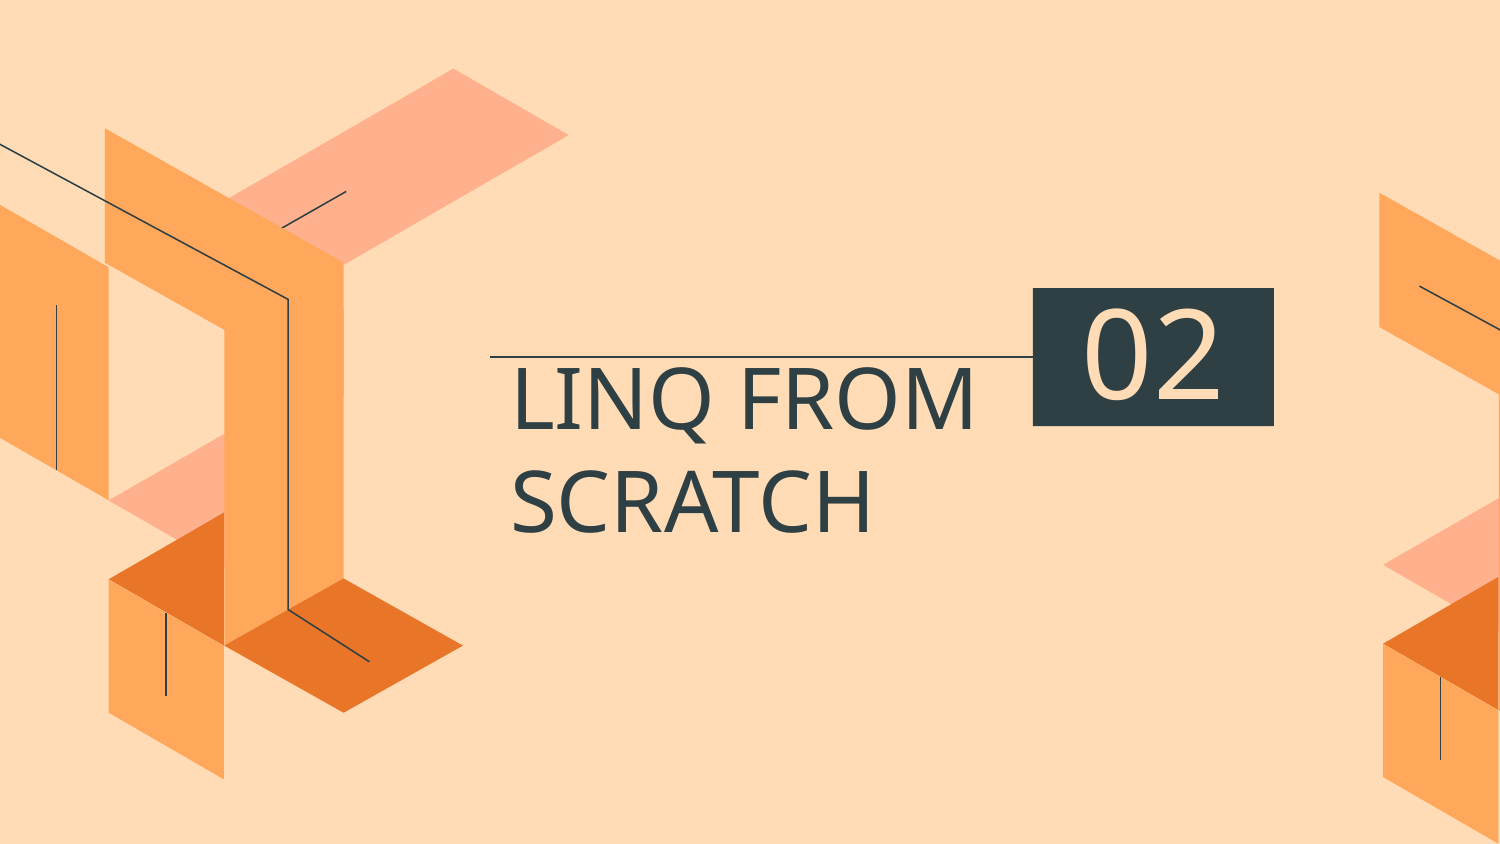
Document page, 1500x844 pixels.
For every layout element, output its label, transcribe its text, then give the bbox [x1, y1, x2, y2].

title 02 [1032, 288, 1274, 427]
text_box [0, 8, 570, 780]
title LINQ FROM SCRATCH [574, 426, 1327, 565]
